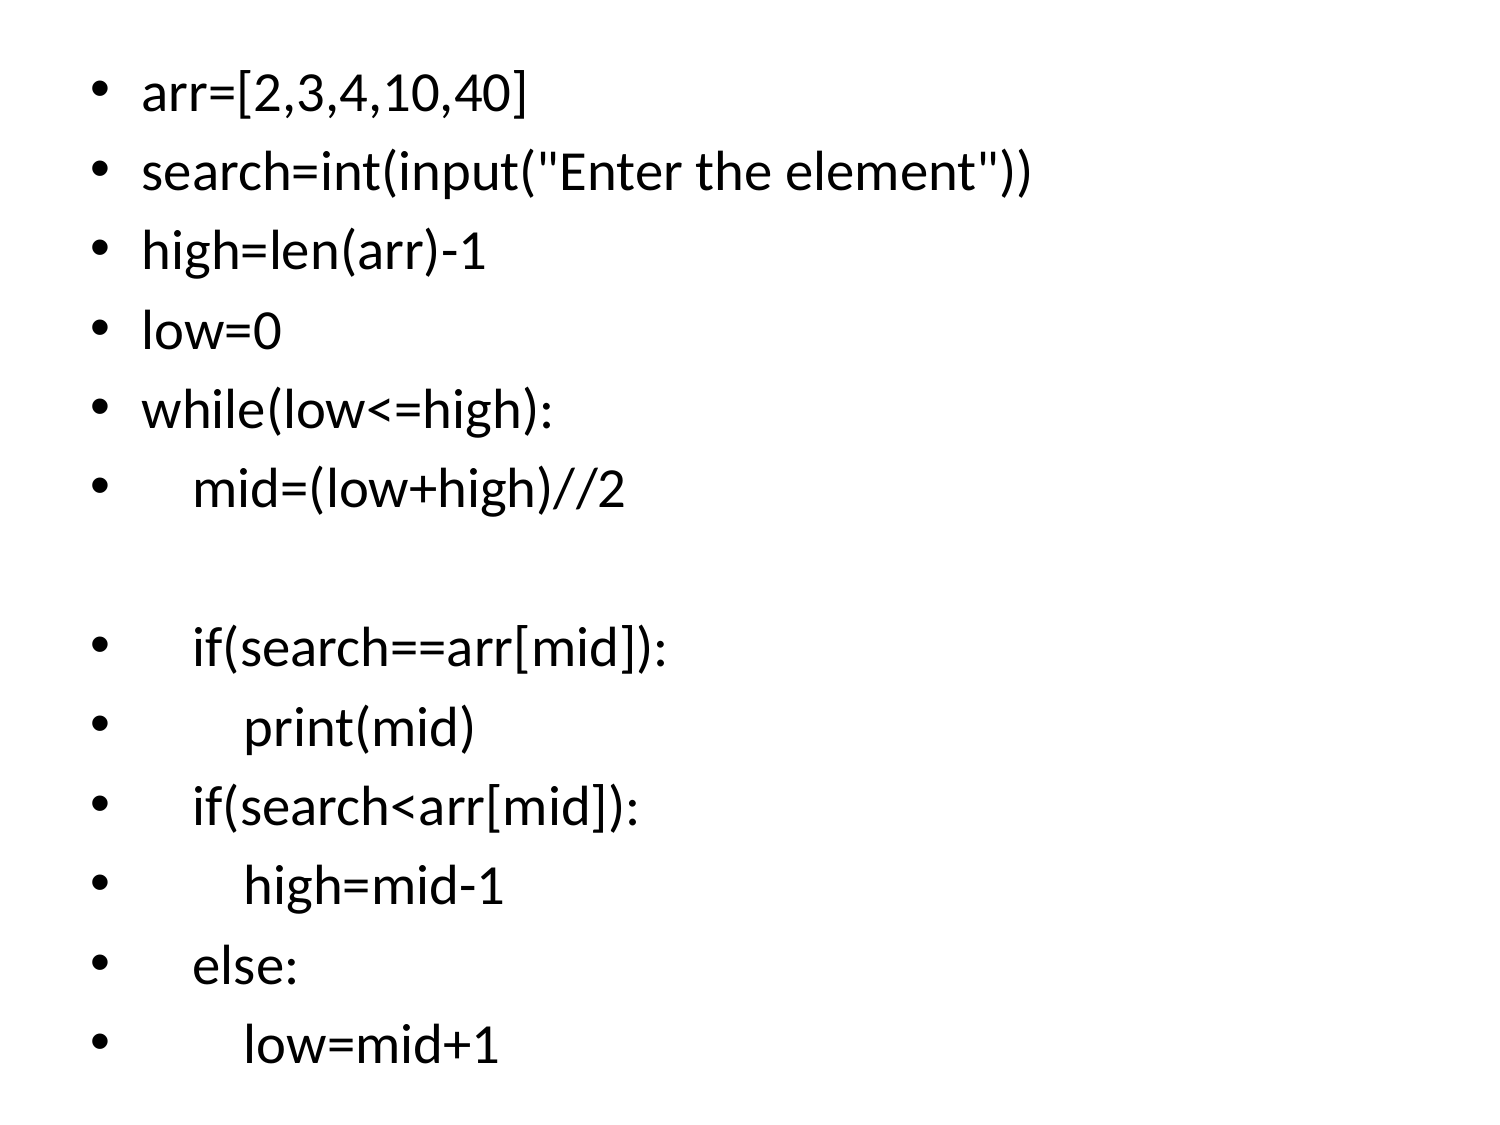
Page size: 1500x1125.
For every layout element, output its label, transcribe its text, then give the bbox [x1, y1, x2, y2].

list arr=[2,3,4,10,40] search=int(input("Enter the element")) high=len(arr)-1 low=0 while(low<=high): mid=(low+high)//2 if(search==arr[mid]): print(mid) if(search<arr[mid]): high=mid-1 else: low=mid+1 [75, 46, 1425, 1090]
